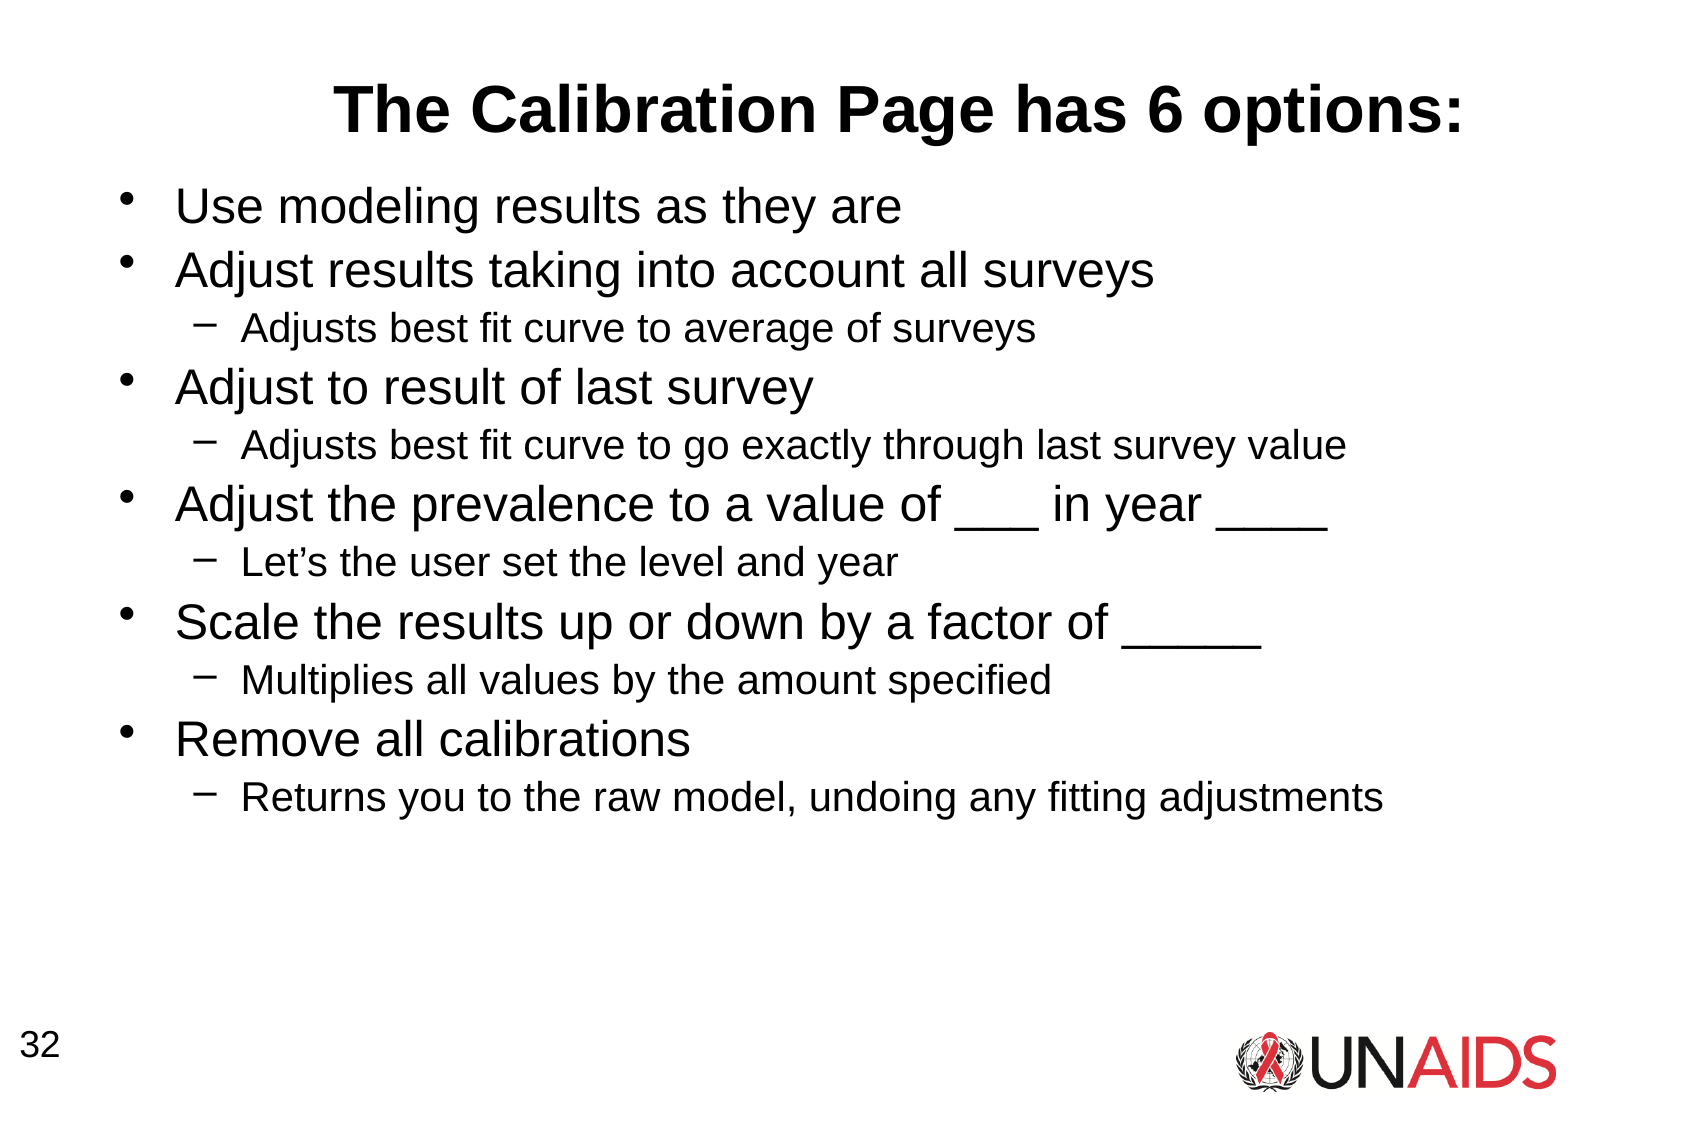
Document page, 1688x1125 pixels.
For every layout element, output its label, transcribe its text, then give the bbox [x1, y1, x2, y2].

text_box 32 [4, 1012, 205, 1073]
picture [1236, 1032, 1556, 1092]
list Use modeling results as they are Adjust results taking into account all surveys Adjusts best fit curve to average of surveys Adjust to result of last survey Adjusts best fit curve to go exactly through last survey value Adjust the prevalence to a value of ___ in year ____ Let’s the user set the level and year Scale the results up or down by a factor of _____ Multiplies all values by the amount specified Remove all calibrations Returns you to the raw model, undoing any fitting adjustments [103, 172, 1623, 916]
title The Calibration Page has 6 options: [140, 31, 1660, 181]
